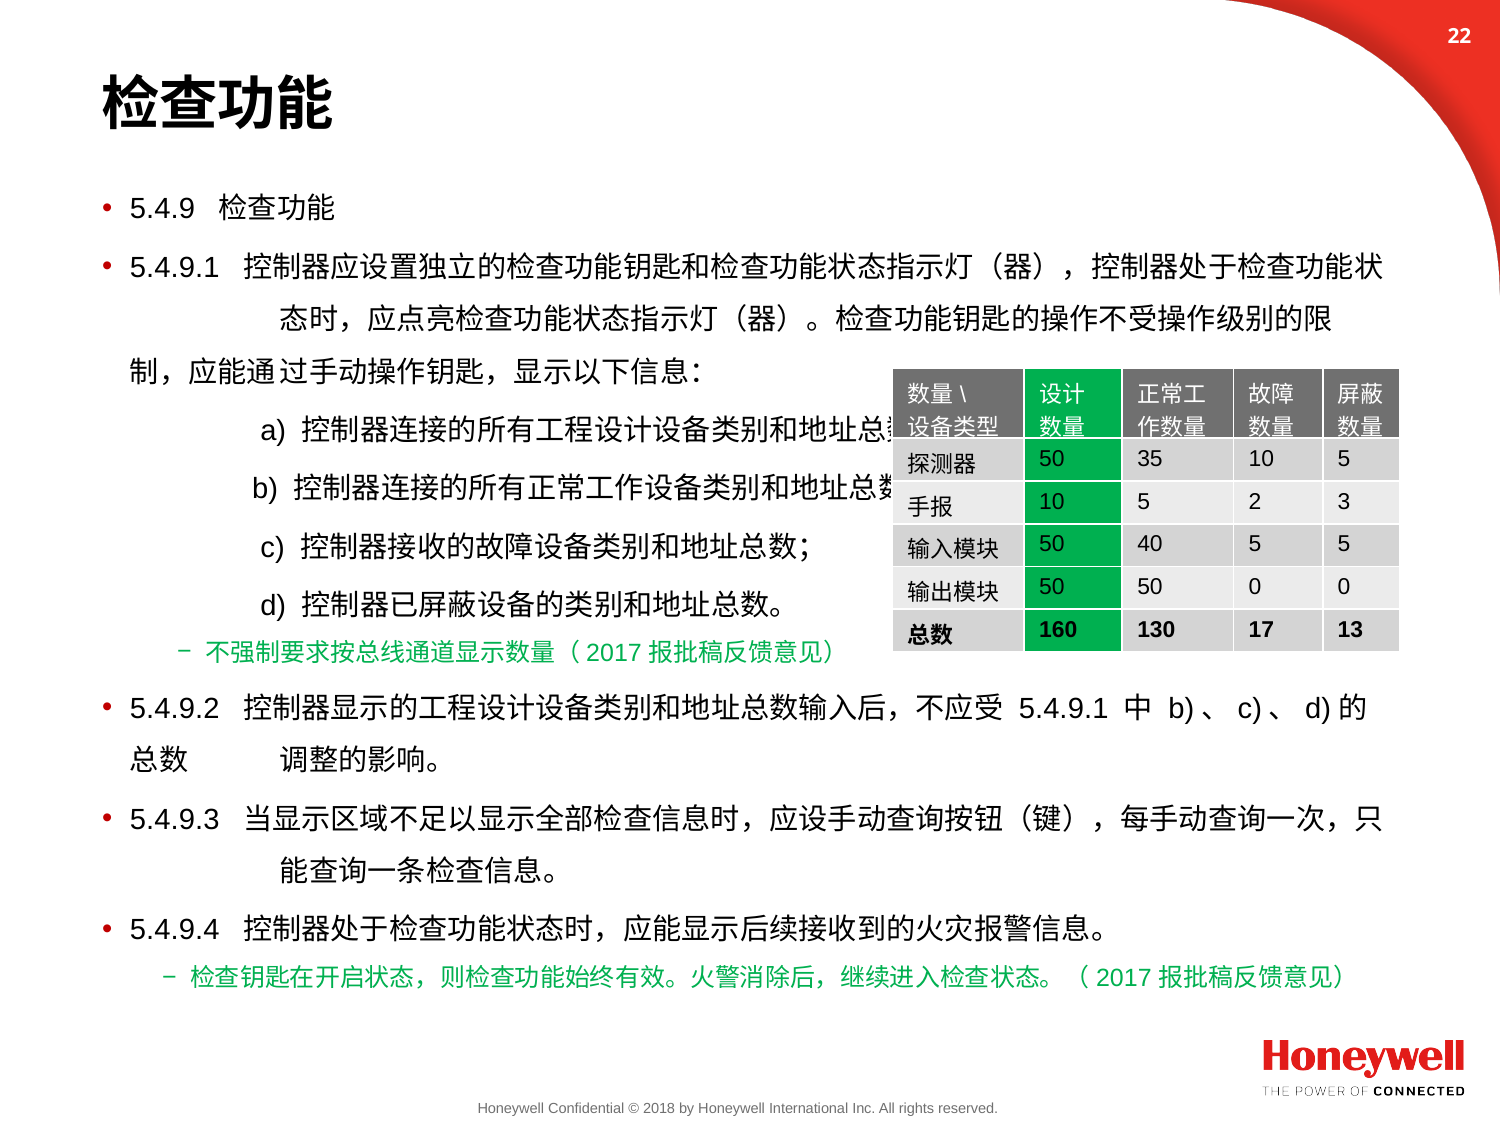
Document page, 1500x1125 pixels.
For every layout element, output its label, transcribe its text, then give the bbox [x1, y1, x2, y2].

table_header 正常工作数量 [1123, 369, 1233, 437]
table_header 故障数量 [1234, 369, 1322, 437]
list 5.4.9 检查功能 5.4.9.1 控制器应设置独立的检查功能钥匙和检查功能状态指示灯（器），控制器处于检查功能状 态时，应点亮检查功能状态指示灯（器）。检查功能钥匙的操作不受操作级别的限制，应能通 过手动操作钥匙，显示以下信息： a) 控制器连接的所有工程设计设备类别和地址总数； b) 控制器连接的所有正常工作设备类别和地址总数； c) 控制器接收的故障设备类别和地址总数； d) 控制器已屏蔽设备的类别和地址总数。 不强制要求按总线通道显示数量（2017报批稿反馈意见） 5.4.9.2 控制器显示的工程设计设备类别和地址总数输入后，不应受 5.4.9.1 中 b)、c)、d)的总数 调整的影响。 5.4.9.3 当显示区域不足以显示全部检查信息时，应设手动查询按钮（键），每手动查询一次，只 能查询一条检查信息。 5.4.9.4 控制器处于检查功能状态时，应能显示后续接收到的火灾报警信息。 [87, 164, 1401, 998]
table_cell 13 [1324, 610, 1399, 651]
table_header 设计数量 [1025, 369, 1121, 437]
table_cell 0 [1324, 567, 1399, 608]
table_cell 输出模块 [893, 567, 1023, 608]
table_cell 输入模块 [893, 525, 1023, 566]
table_cell 40 [1123, 525, 1233, 566]
table_cell 50 [1025, 439, 1121, 480]
table_cell 5 [1324, 439, 1399, 480]
table_cell 160 [1025, 610, 1121, 651]
table_cell 35 [1123, 439, 1233, 480]
table_header 屏蔽数量 [1324, 369, 1399, 437]
table_cell 5 [1234, 525, 1322, 566]
table_header 数量\ 设备类型 [893, 369, 1023, 437]
table_cell 17 [1234, 610, 1322, 651]
table_cell 总数 [893, 610, 1023, 651]
text_box 检查钥匙在开启状态，则检查功能始终有效。火警消除后，继续进入检查状态。（2017报批稿反馈意见） [147, 954, 1416, 999]
table_cell 130 [1123, 610, 1233, 651]
title 检查功能 [86, 58, 1416, 141]
table_cell 3 [1324, 482, 1399, 523]
picture [1203, 0, 1500, 297]
table_cell 5 [1324, 525, 1399, 566]
slide_number 21 [1432, 0, 1500, 79]
table_cell 2 [1234, 482, 1322, 523]
table_cell 50 [1025, 567, 1121, 608]
table_cell 50 [1025, 525, 1121, 566]
table_cell 5 [1123, 482, 1233, 523]
table_cell 10 [1234, 439, 1322, 480]
table_cell 探测器 [893, 439, 1023, 480]
table_cell 10 [1025, 482, 1121, 523]
table_cell 0 [1234, 567, 1322, 608]
table_cell 50 [1123, 567, 1233, 608]
picture [1262, 1040, 1465, 1100]
table_cell 手报 [893, 482, 1023, 523]
